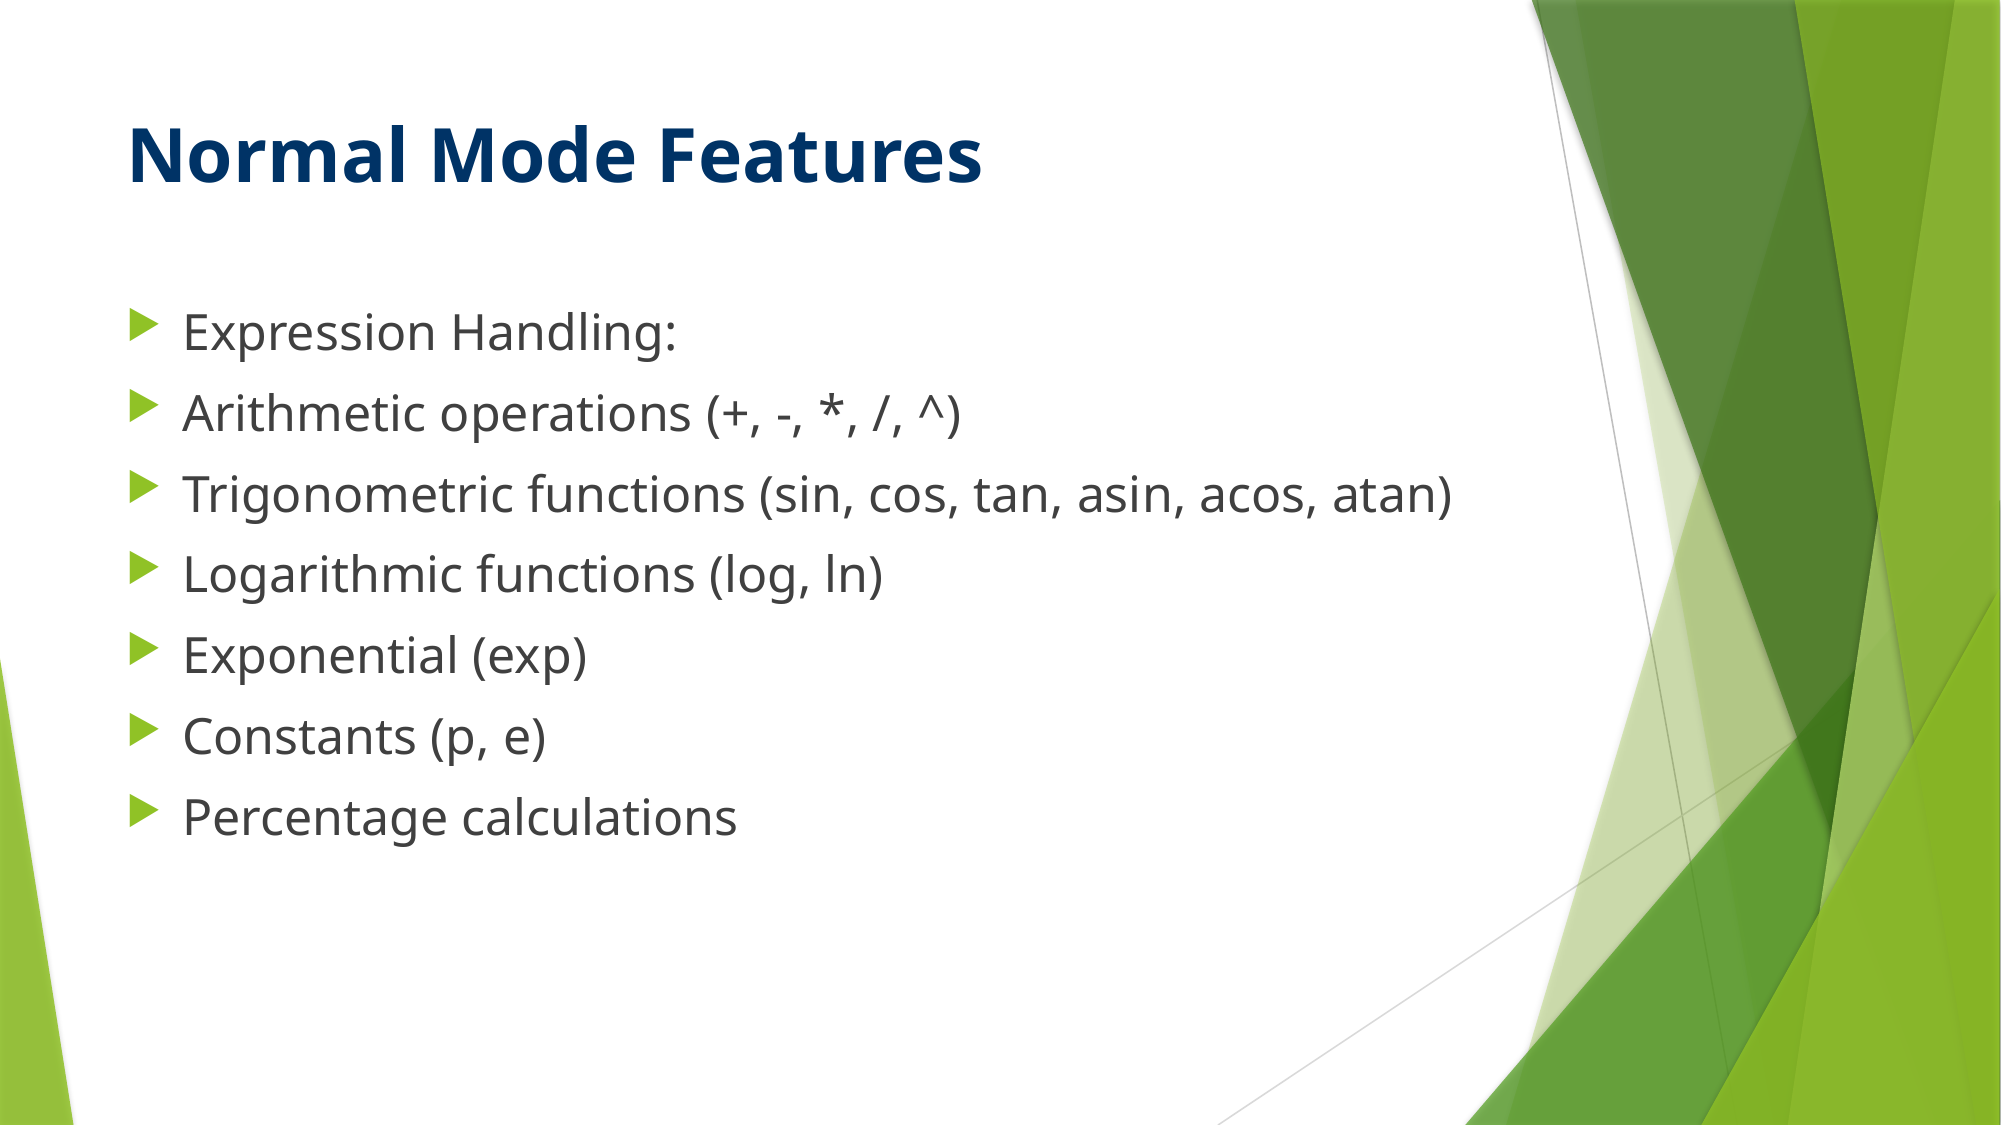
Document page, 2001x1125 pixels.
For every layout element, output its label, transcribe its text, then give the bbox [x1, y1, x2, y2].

list Expression Handling: Arithmetic operations (+, -, *, /, ^) Trigonometric functions (sin, cos, tan, asin, acos, atan) Logarithmic functions (log, ln) Exponential (exp) Constants (p, e) Percentage calculations [111, 292, 1522, 992]
title Normal Mode Features [111, 99, 1522, 292]
